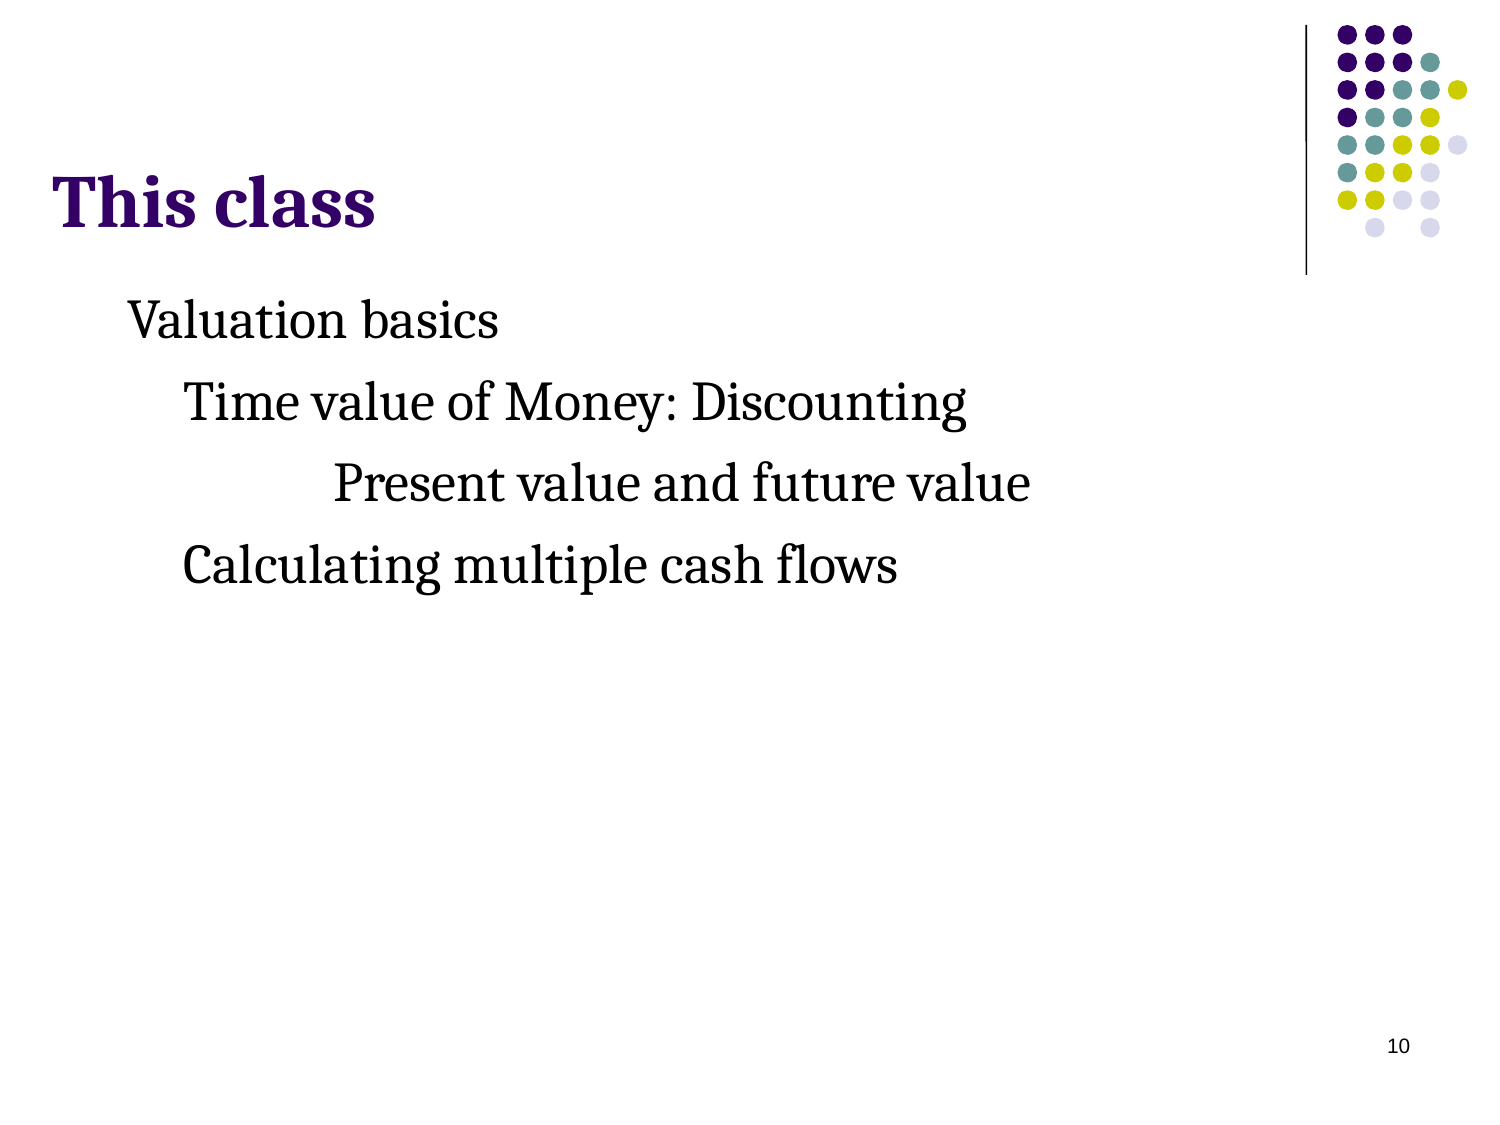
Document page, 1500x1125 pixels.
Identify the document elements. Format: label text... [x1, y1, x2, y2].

list Valuation basics Time value of Money: Discounting Present value and future value Calculating multiple cash flows [111, 274, 1325, 972]
slide_number 10 [1074, 1024, 1426, 1101]
title This class [37, 37, 1301, 251]
